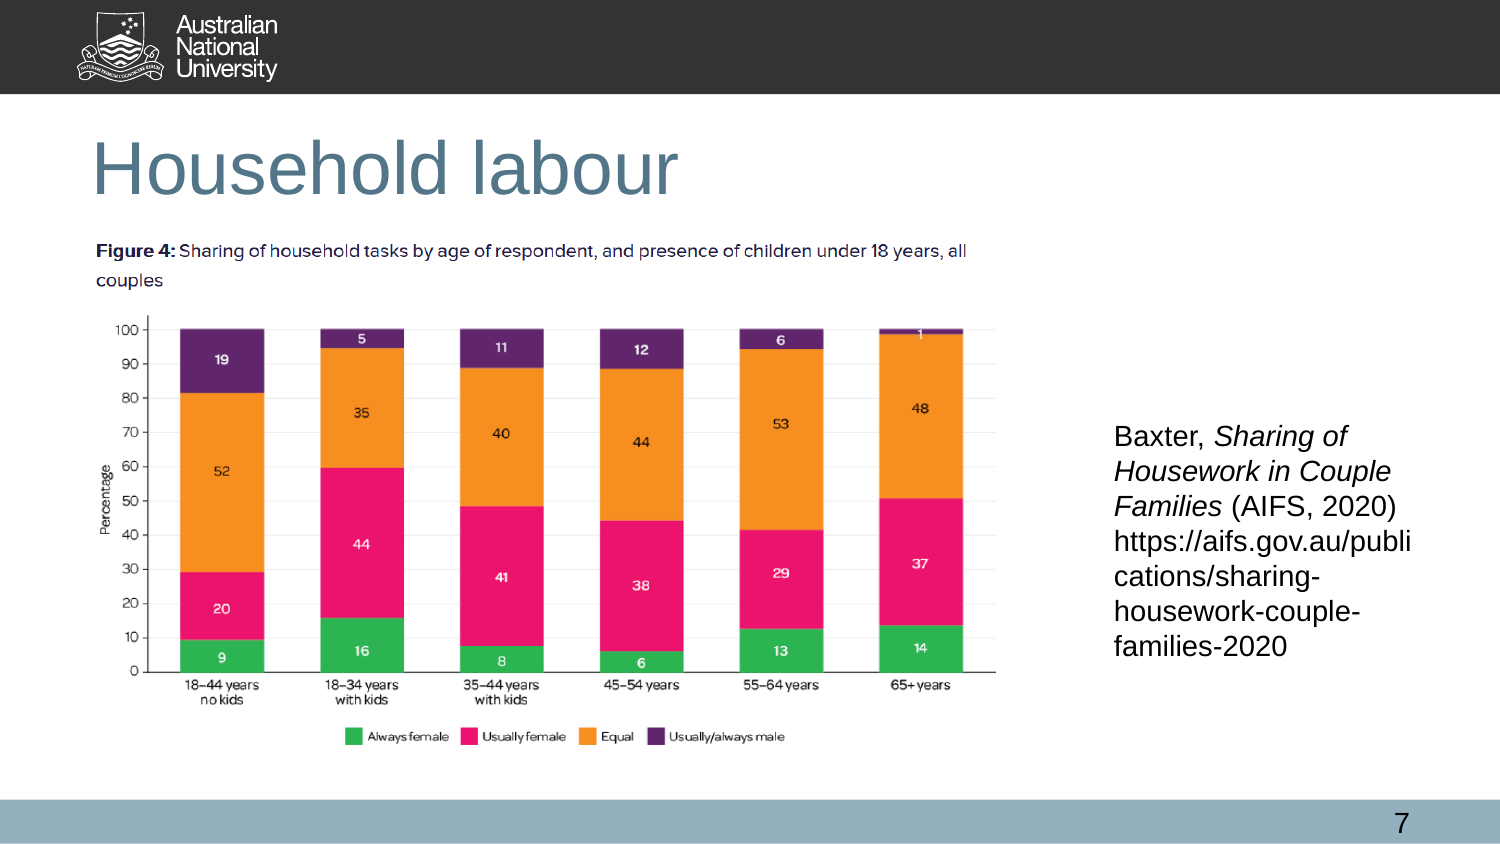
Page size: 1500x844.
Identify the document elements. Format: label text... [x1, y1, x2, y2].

text_box Baxter, Sharing of Housework in Couple Families (AIFS, 2020) https://aifs.gov.au/publications/sharing-housework-couple-families-2020 [1099, 410, 1430, 670]
slide_number 7 [1328, 796, 1425, 824]
title Household labour [76, 94, 1427, 235]
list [44, 234, 1052, 753]
